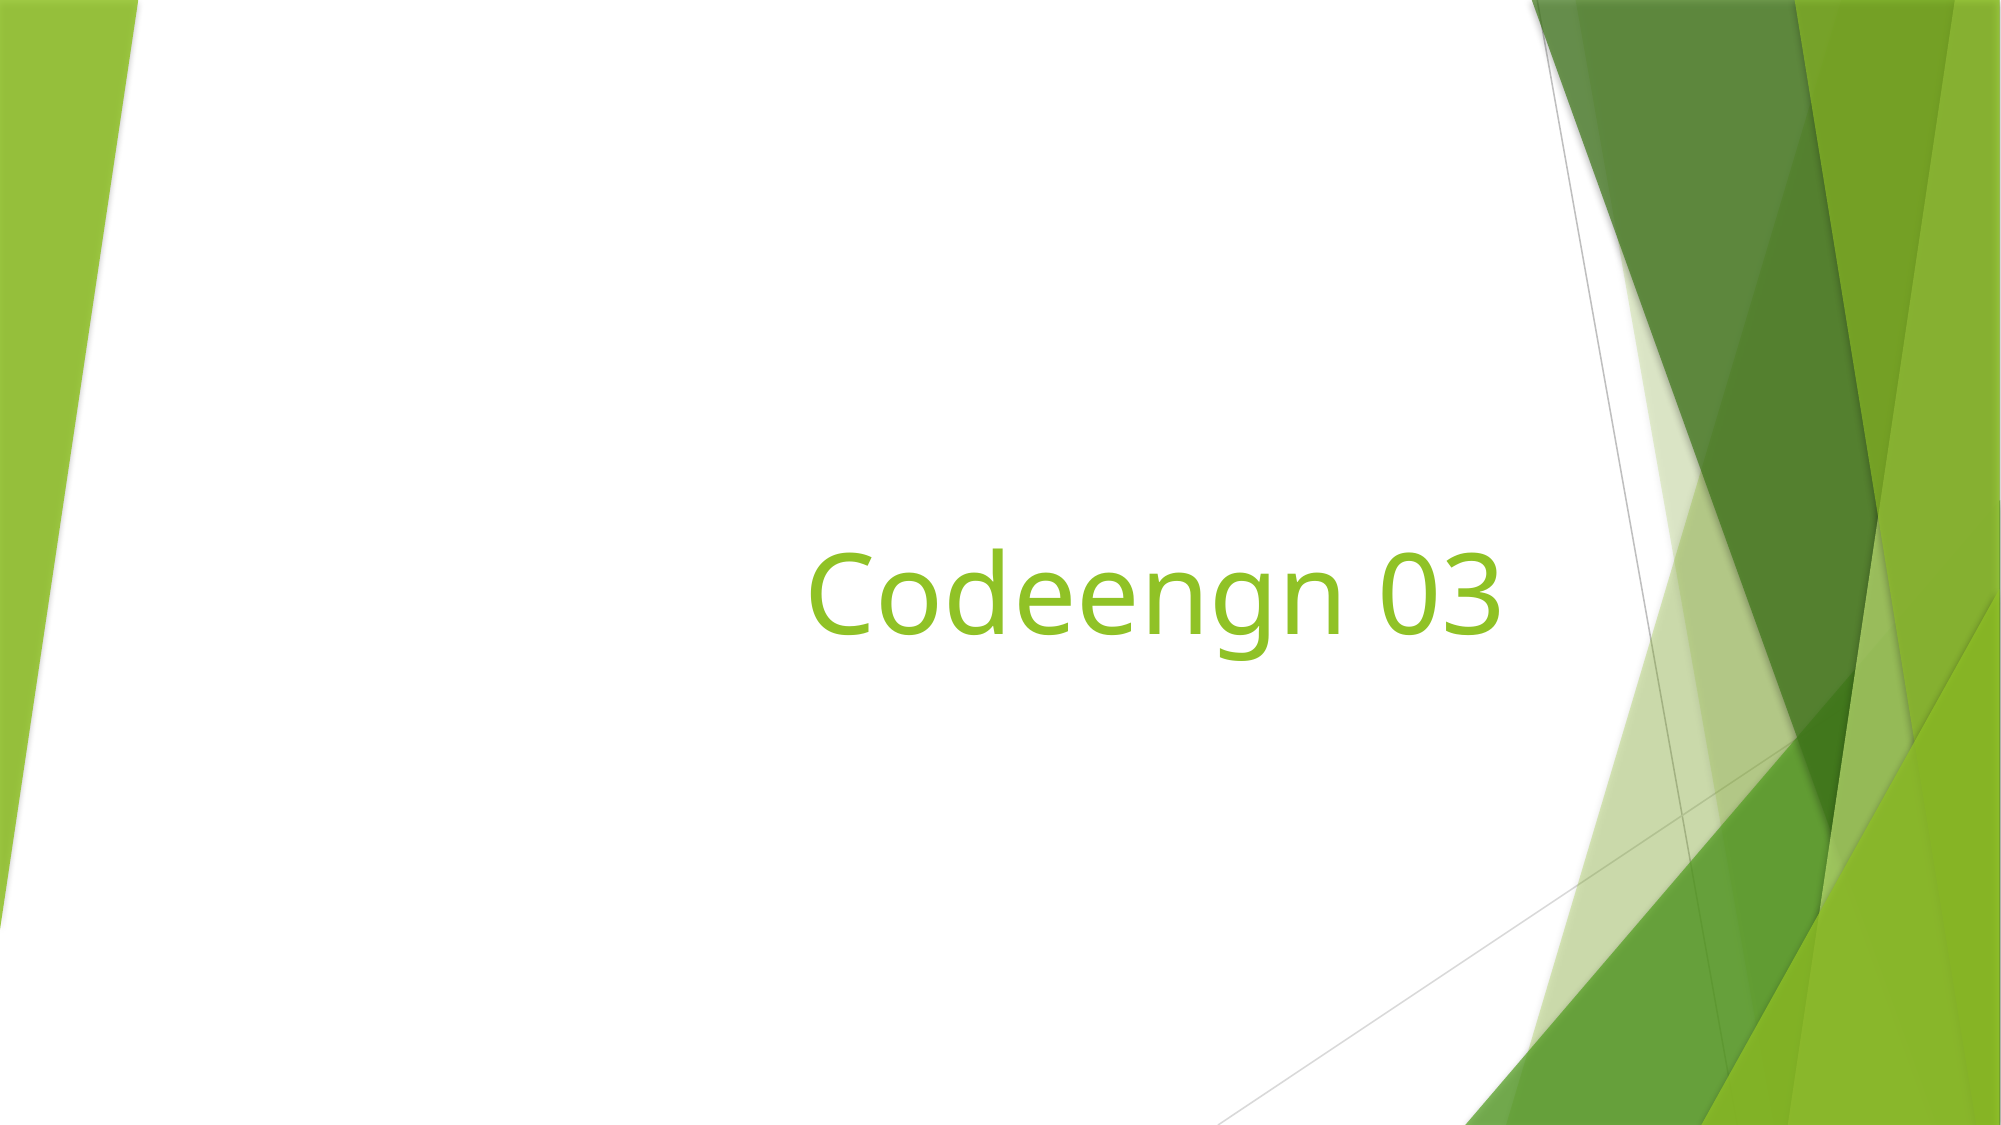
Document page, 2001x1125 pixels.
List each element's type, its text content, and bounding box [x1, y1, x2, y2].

title Codeengn 03 [247, 394, 1522, 665]
